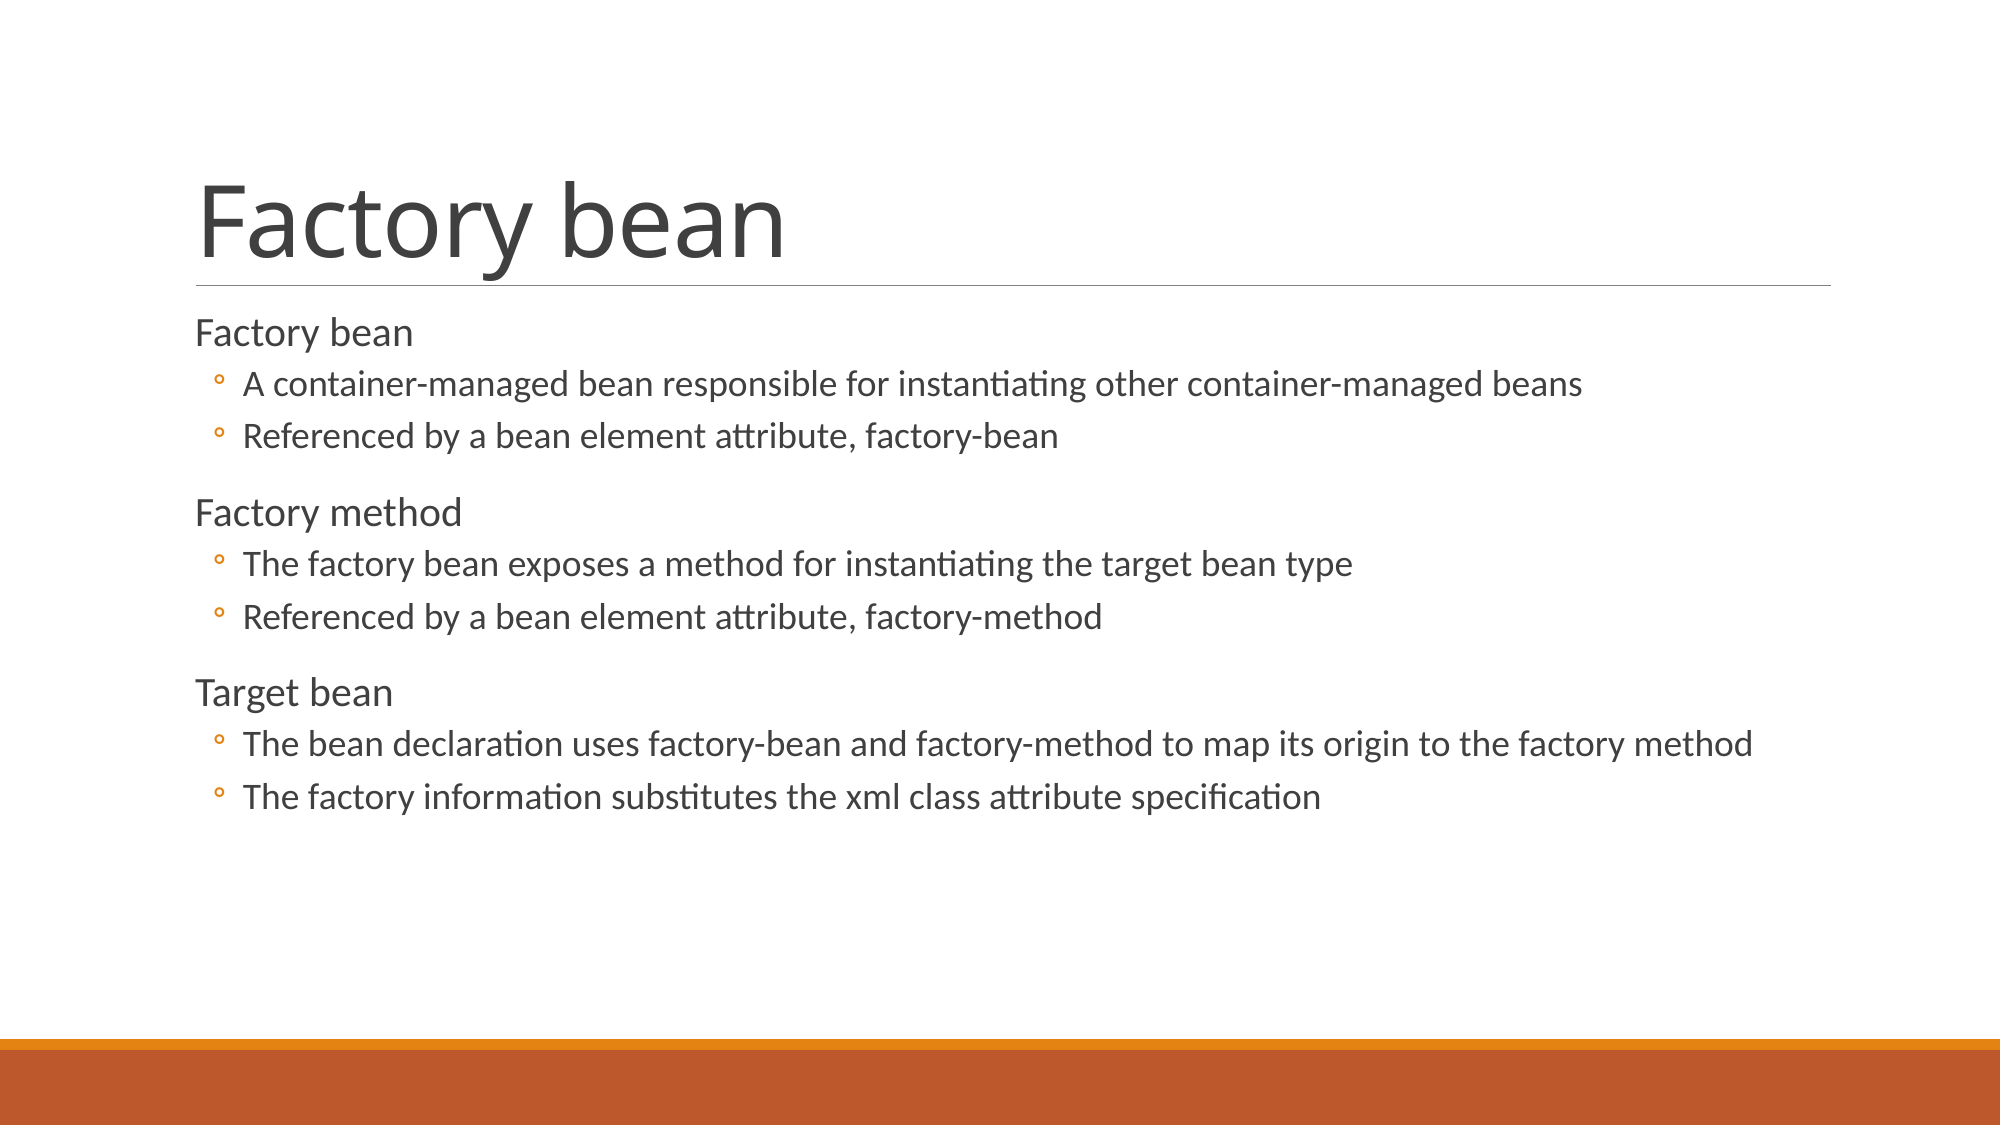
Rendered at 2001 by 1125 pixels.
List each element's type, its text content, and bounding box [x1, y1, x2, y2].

list Factory bean A container-managed bean responsible for instantiating other container-managed beans Referenced by a bean element attribute, factory-bean Factory method The factory bean exposes a method for instantiating the target bean type Referenced by a bean element attribute, factory-method Target bean The bean declaration uses factory-bean and factory-method to map its origin to the factory method The factory information substitutes the xml class attribute specification [180, 302, 1830, 963]
title Factory bean [180, 47, 1830, 285]
